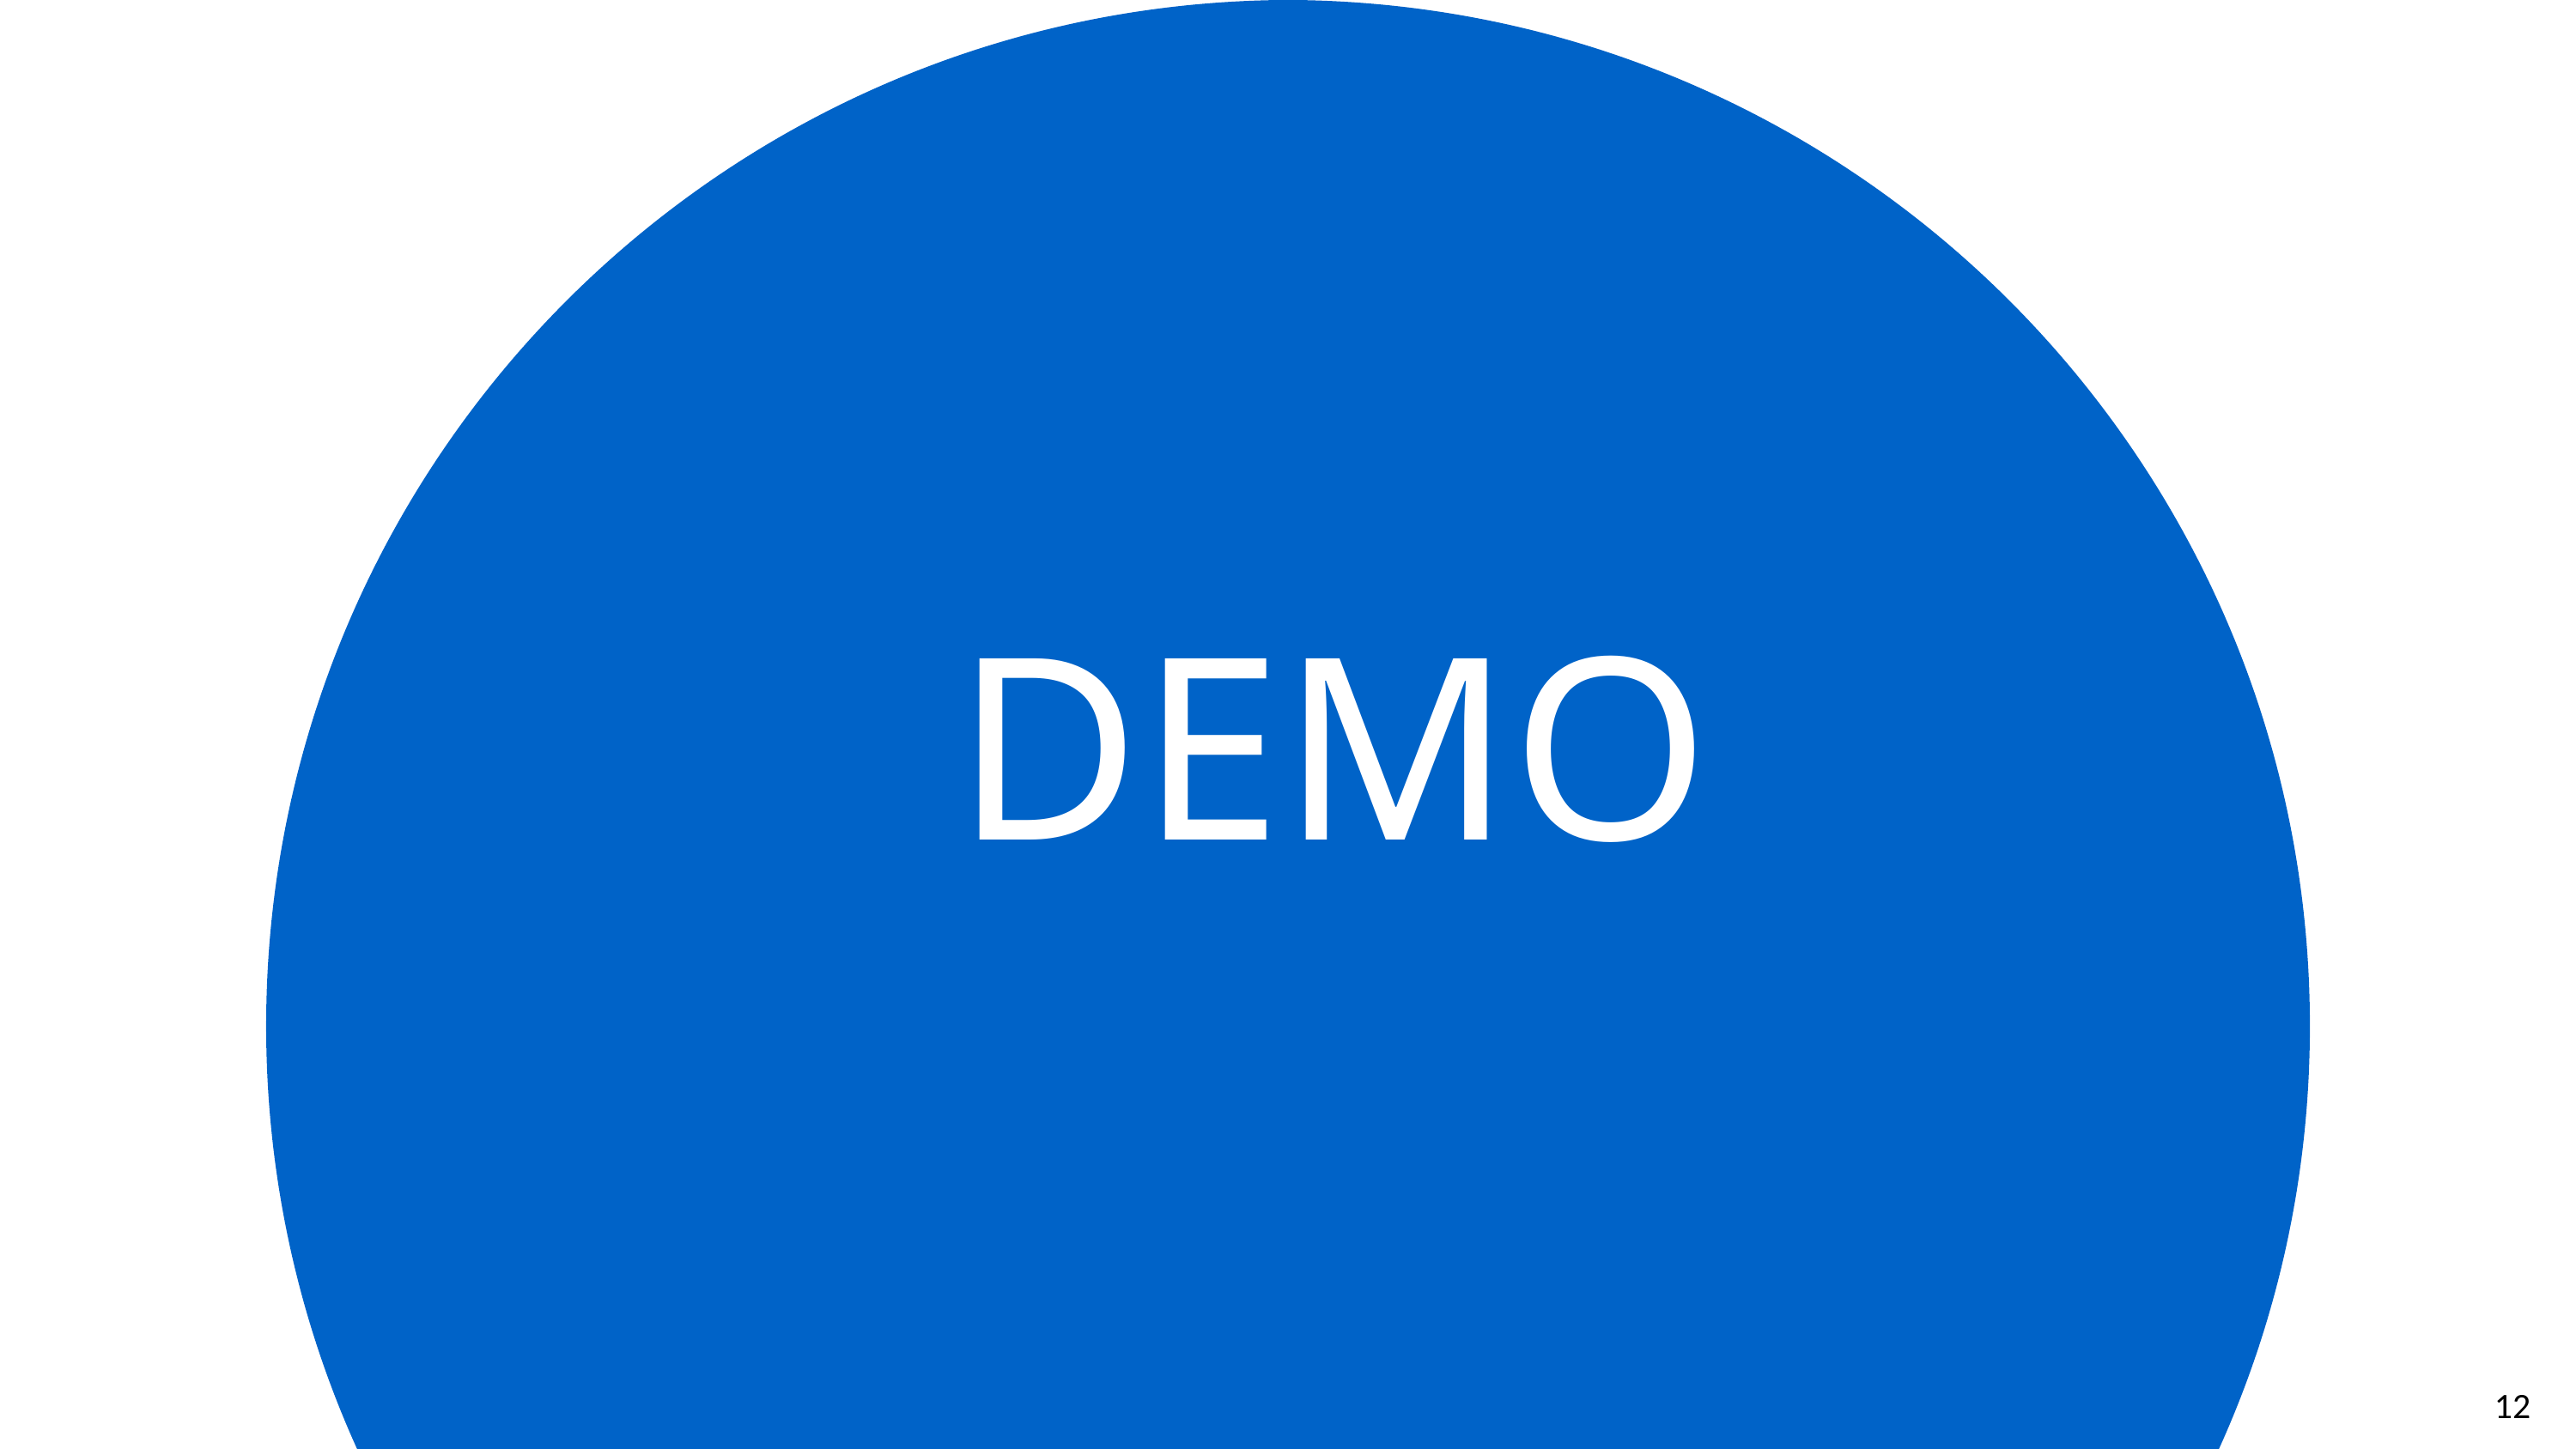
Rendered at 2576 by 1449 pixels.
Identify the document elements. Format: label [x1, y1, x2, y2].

text_box [0, 0, 2576, 1449]
